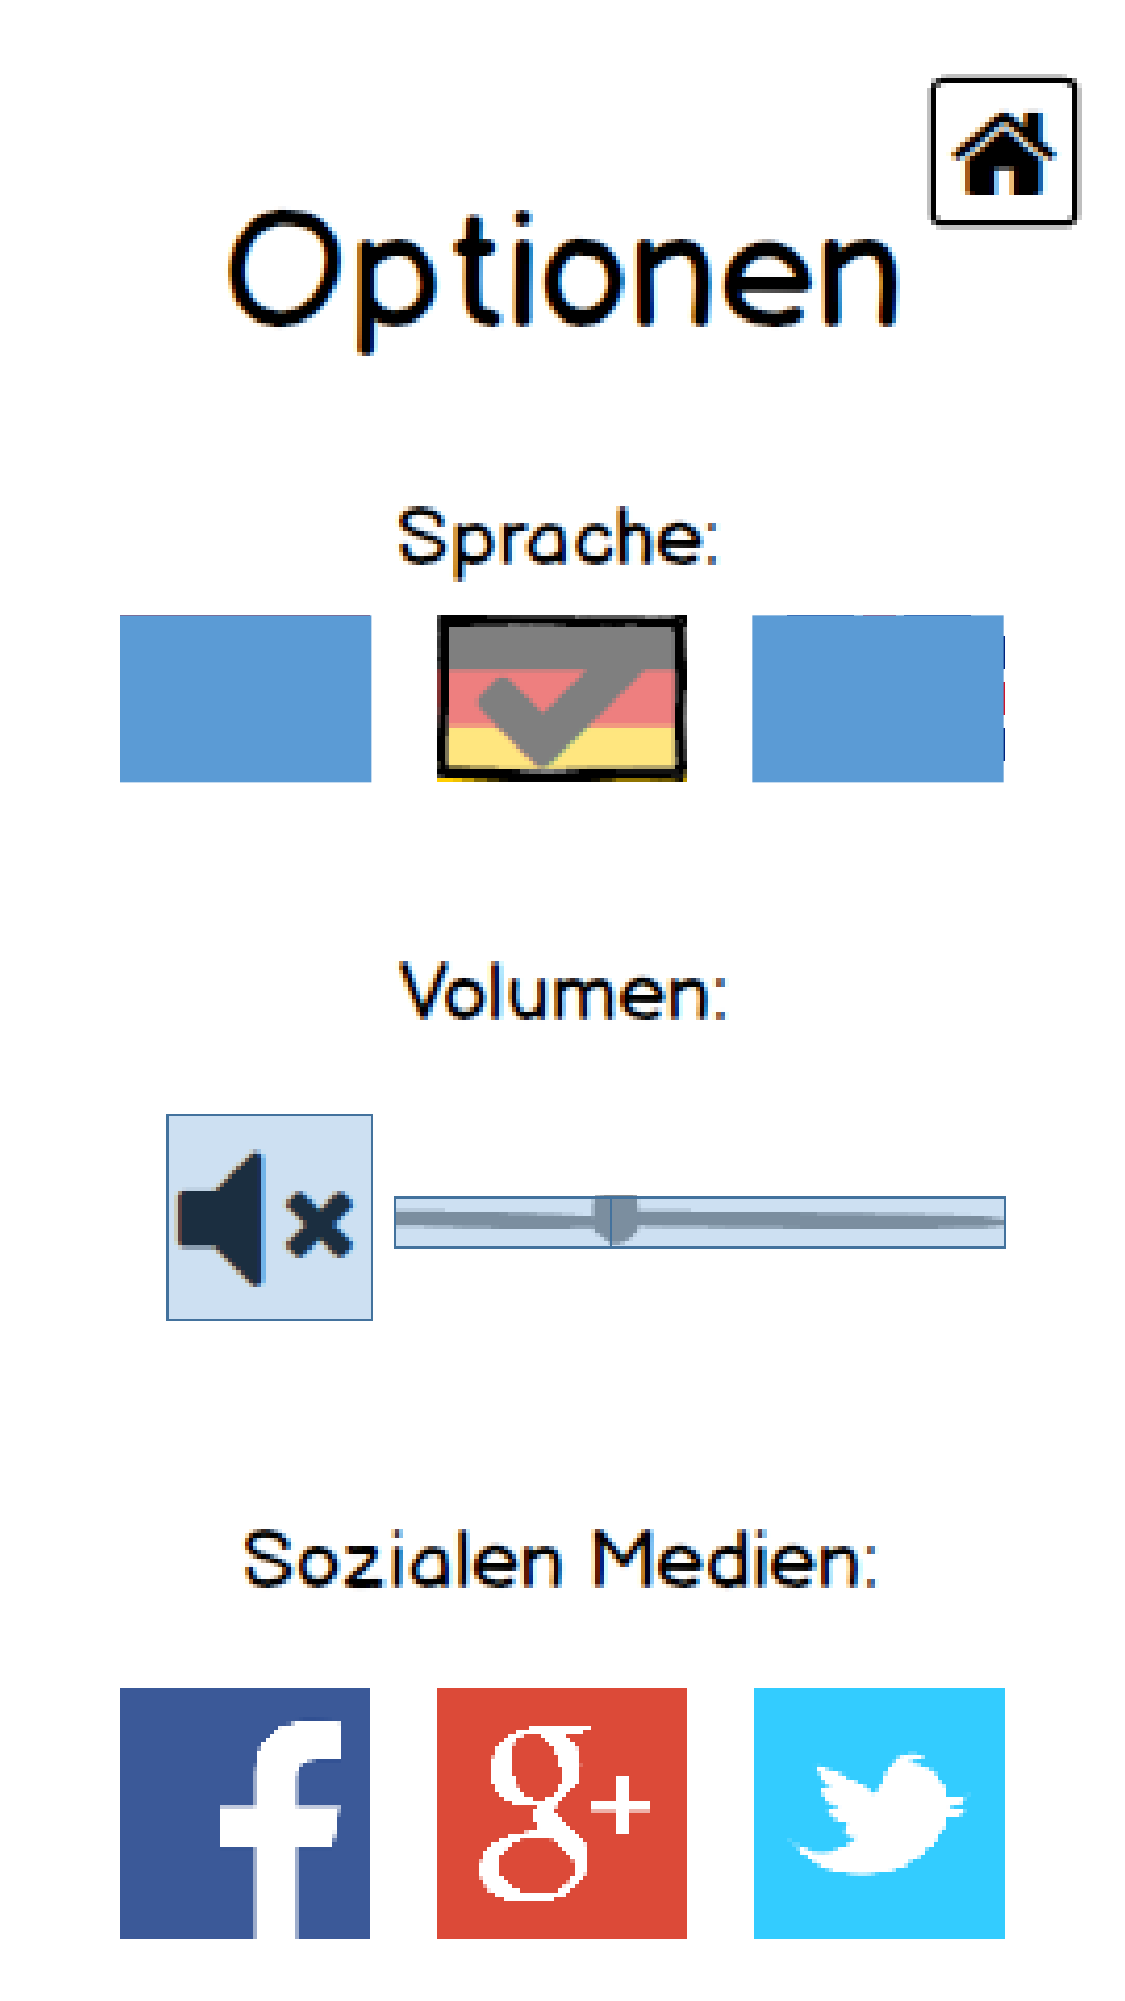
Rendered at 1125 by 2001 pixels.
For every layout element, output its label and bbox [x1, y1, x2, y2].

picture [120, 74, 1082, 1939]
